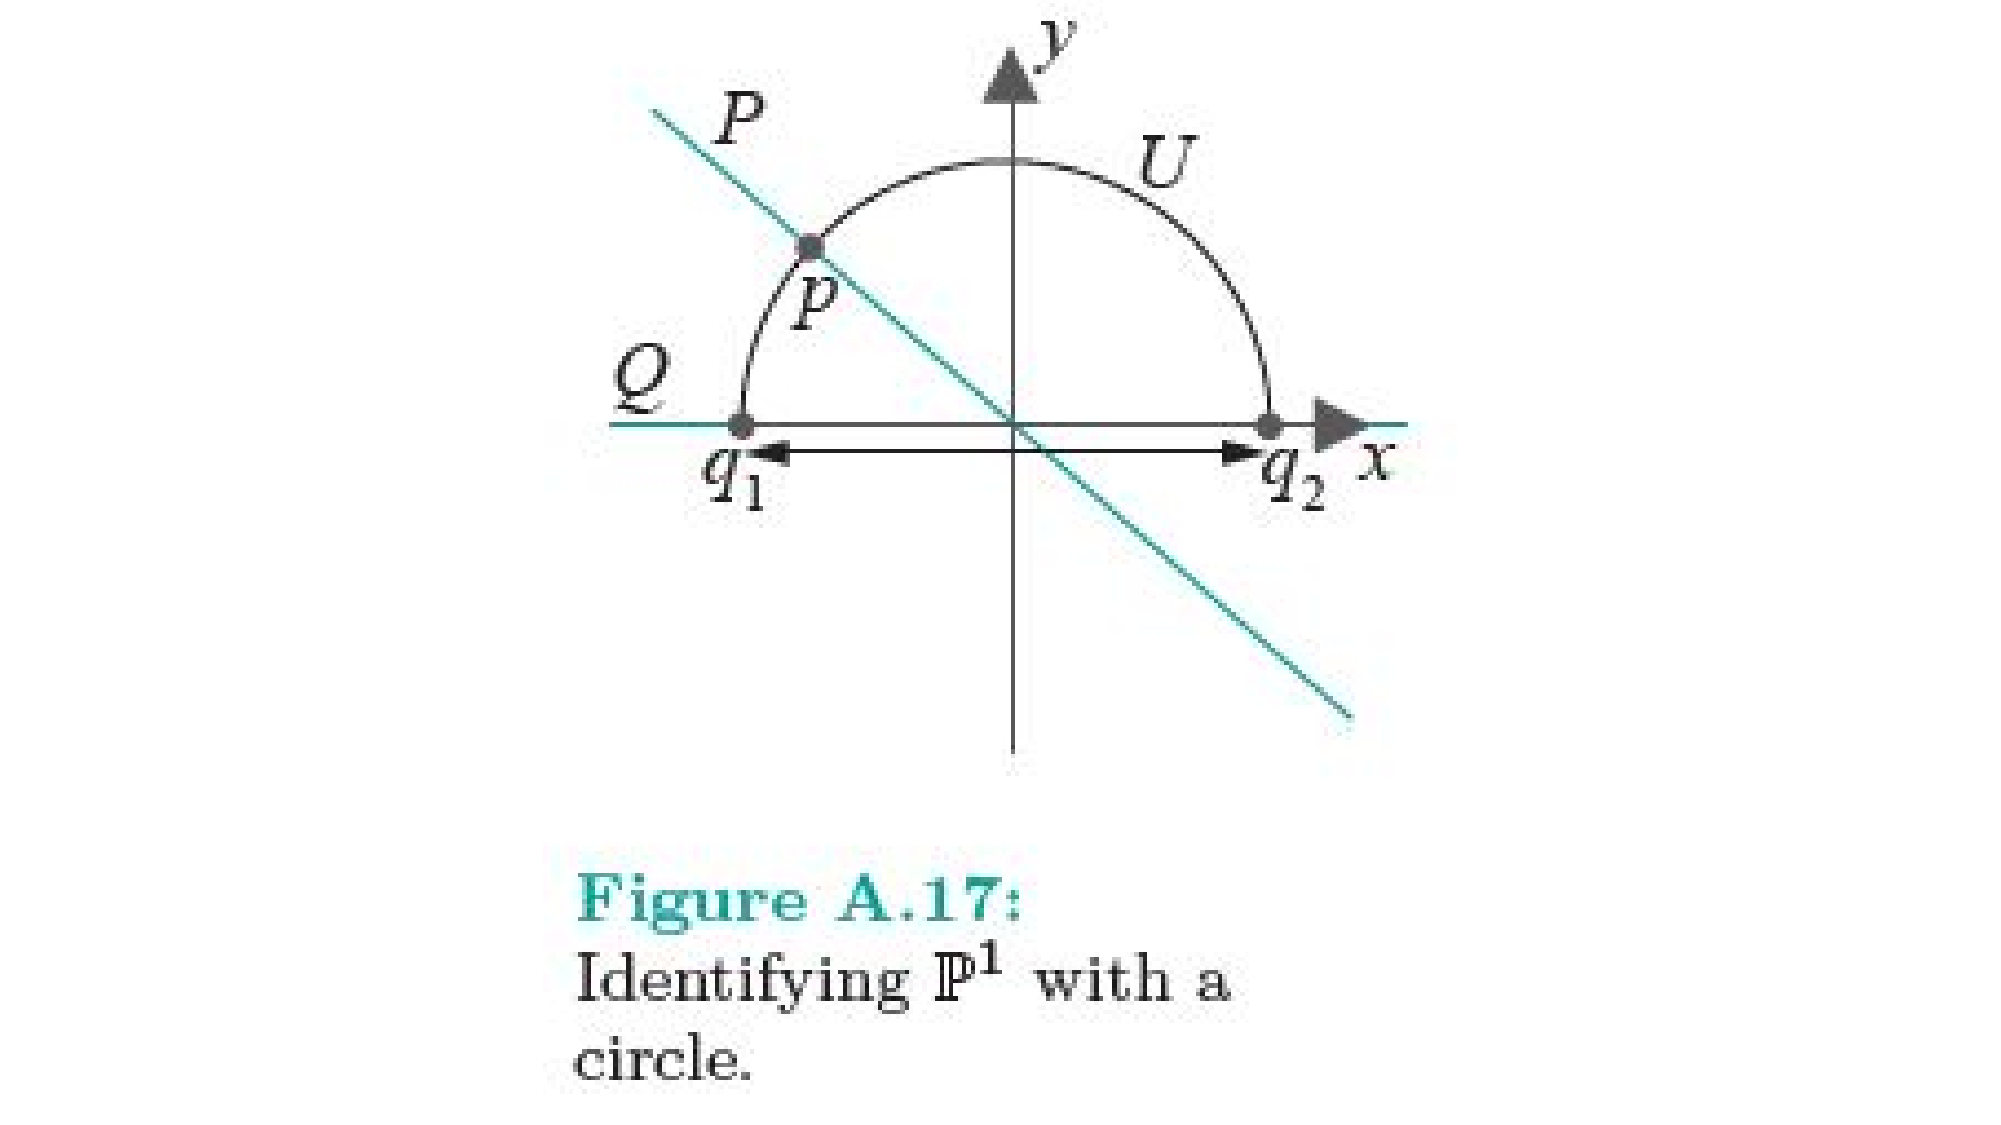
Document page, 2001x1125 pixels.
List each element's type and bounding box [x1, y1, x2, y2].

picture [543, 0, 1457, 1125]
